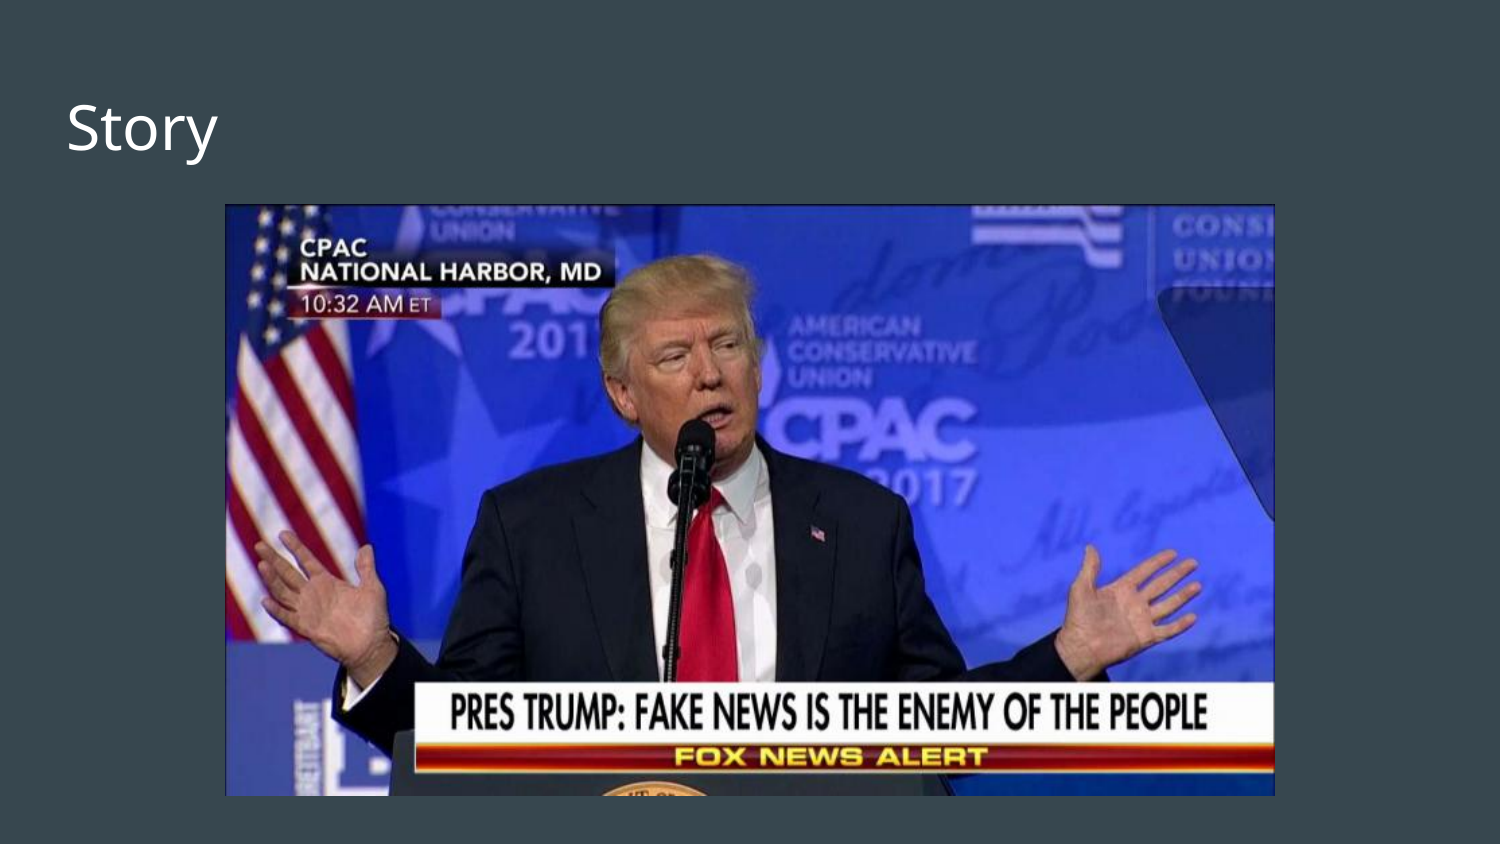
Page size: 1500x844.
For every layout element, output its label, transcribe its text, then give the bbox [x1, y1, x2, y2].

picture [224, 204, 1276, 796]
title Story [51, 72, 1449, 167]
